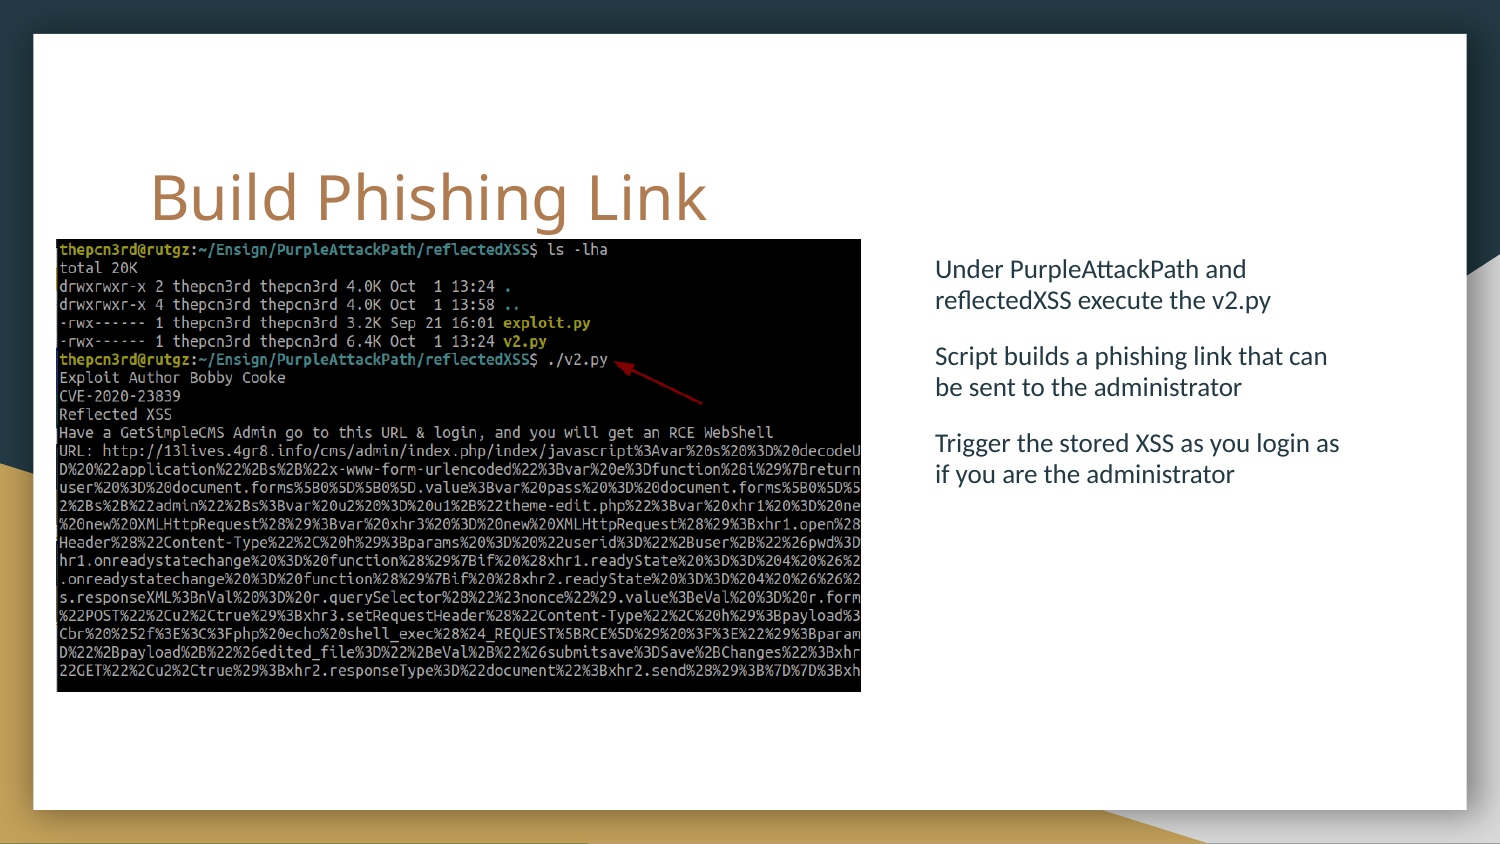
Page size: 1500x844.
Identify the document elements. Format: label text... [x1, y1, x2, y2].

picture [56, 239, 861, 693]
list Under PurpleAttackPath and reflectedXSS execute the v2.py Script builds a phishing link that can be sent to the administrator Trigger the stored XSS as you login as if you are the administrator [920, 239, 1366, 729]
title Build Phishing Link [134, 138, 1366, 296]
